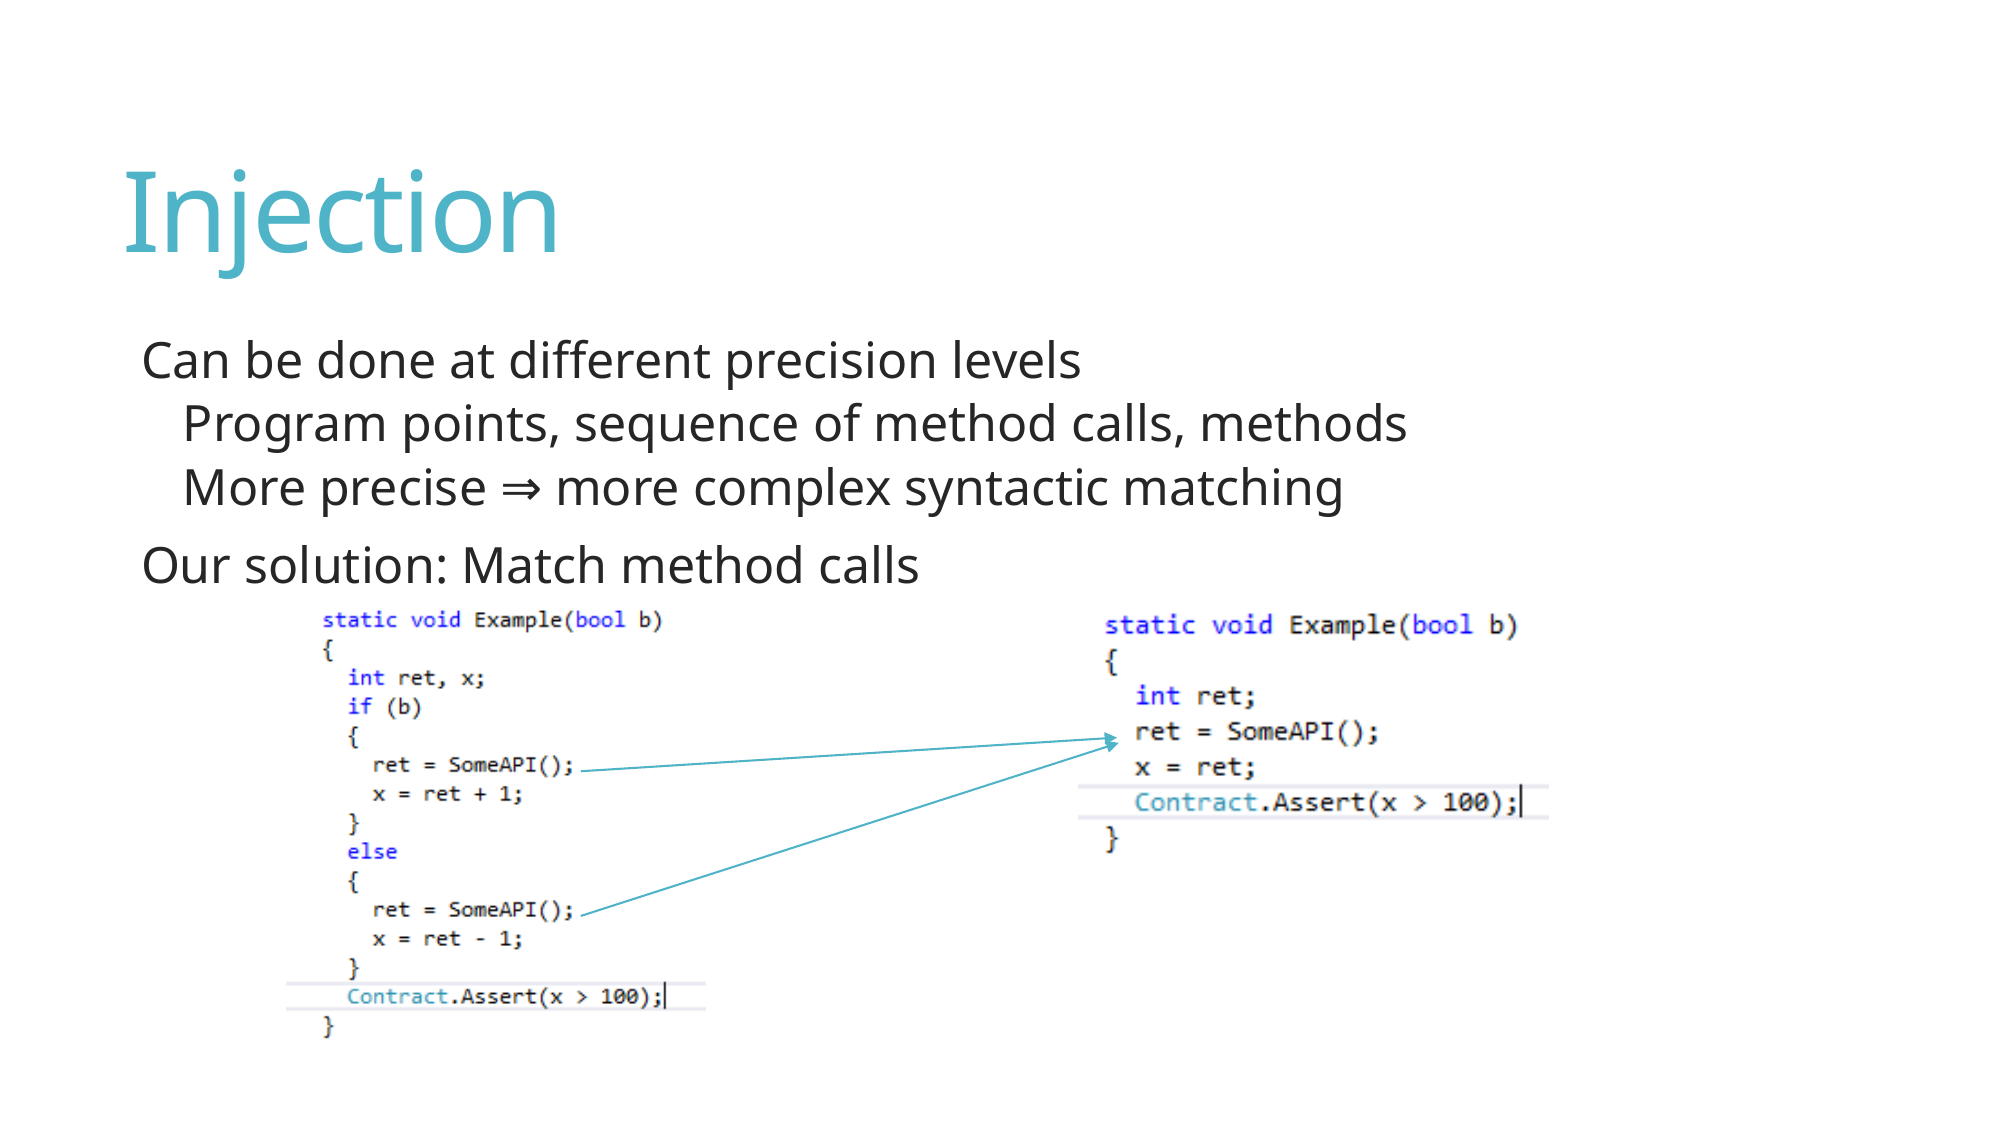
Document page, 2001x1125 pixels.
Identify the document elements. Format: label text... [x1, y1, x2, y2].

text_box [580, 737, 1118, 742]
picture [1077, 601, 1550, 869]
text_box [580, 742, 1120, 917]
list Can be done at different precision levels Program points, sequence of method calls, methods More precise ⇒ more complex syntactic matching Our solution: Match method calls [111, 329, 1876, 948]
title Injection [107, 81, 1875, 354]
picture [285, 602, 707, 1052]
